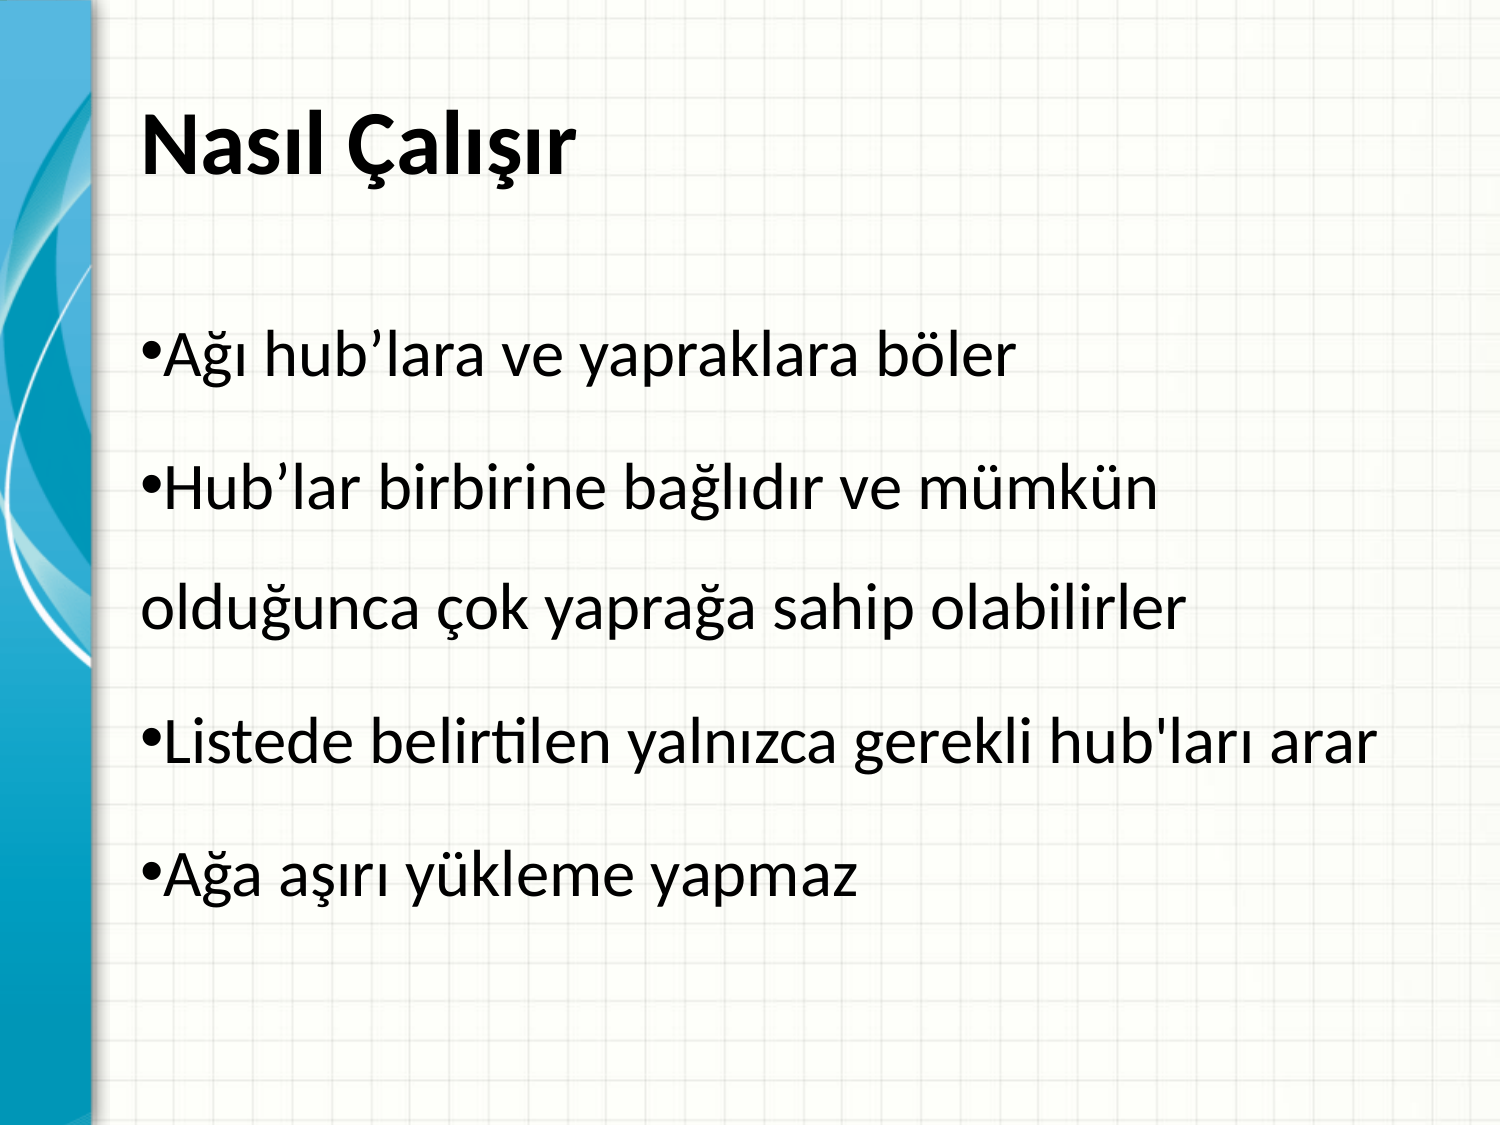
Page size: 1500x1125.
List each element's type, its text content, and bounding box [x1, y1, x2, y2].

picture [0, 0, 1500, 1125]
title Nasıl Çalışır [125, 44, 1450, 232]
list Ağı hub’lara ve yapraklara böler Hub’lar birbirine bağlıdır ve mümkün olduğunca çok yaprağa sahip olabilirler Listede belirtilen yalnızca gerekli hub'ları arar Ağa aşırı yükleme yapmaz [125, 261, 1450, 1035]
